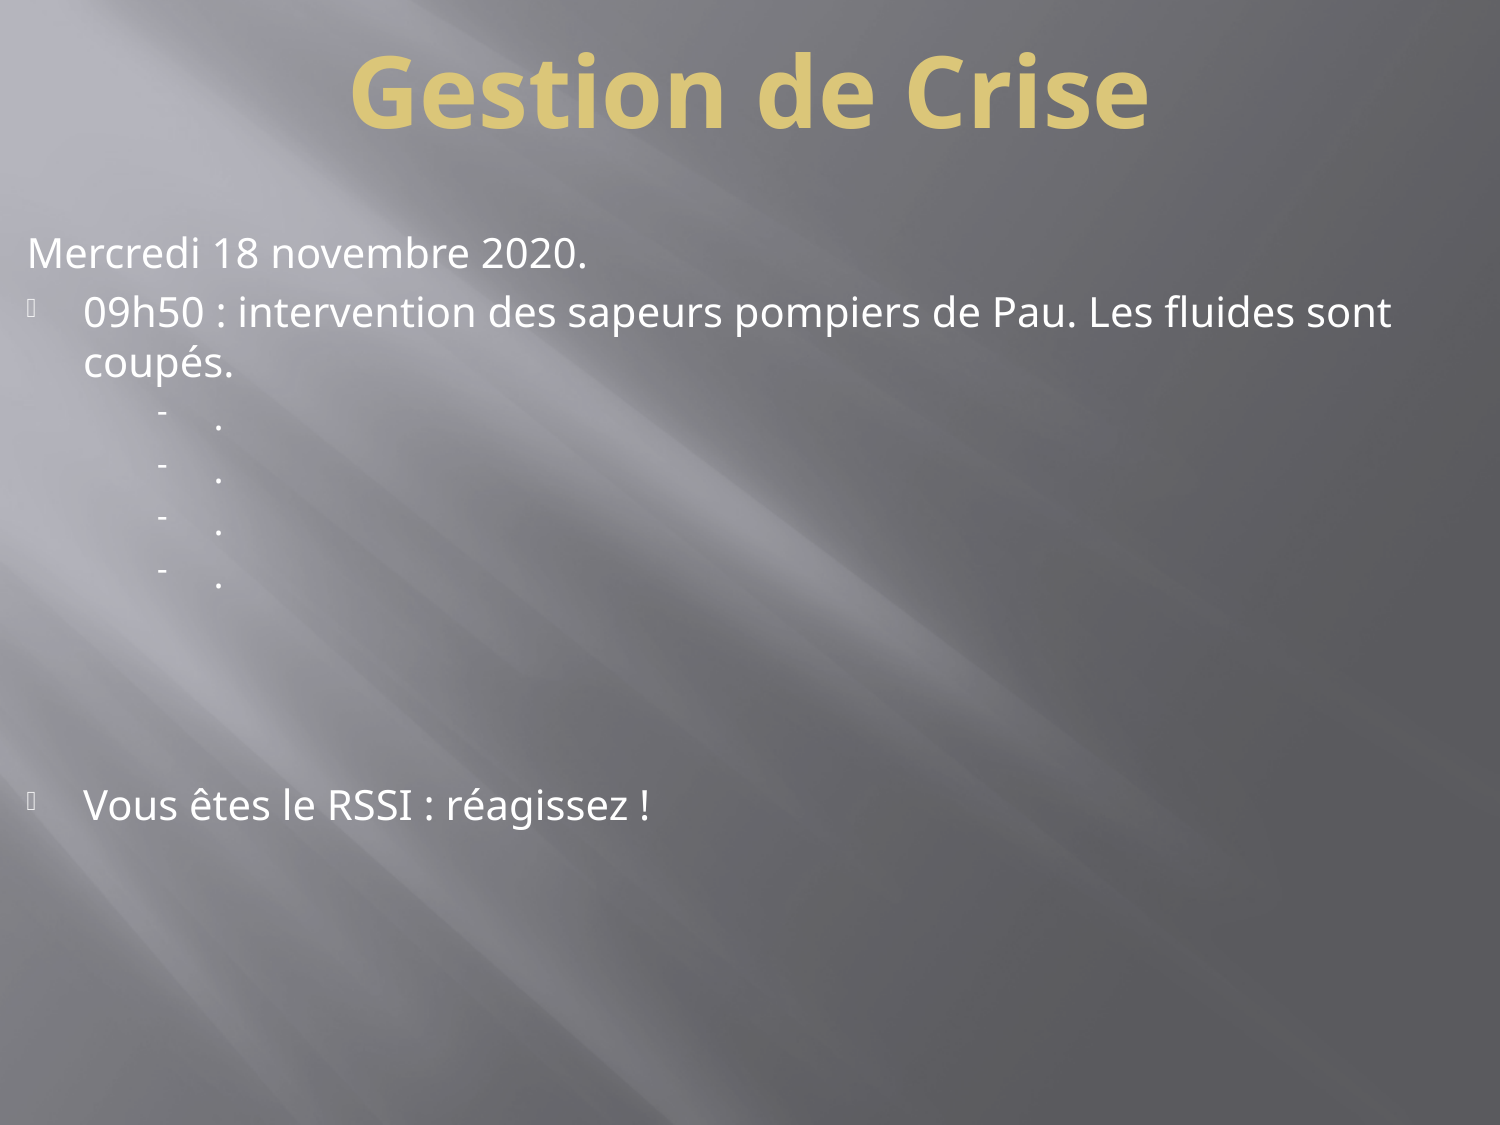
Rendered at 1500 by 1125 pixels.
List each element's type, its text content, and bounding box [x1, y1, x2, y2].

title Gestion de Crise [0, 19, 1500, 149]
list Mercredi 18 novembre 2020. 09h50 : intervention des sapeurs pompiers de Pau. Les fluides sont coupés. . . . . Vous êtes le RSSI : réagissez ! [0, 219, 1500, 587]
